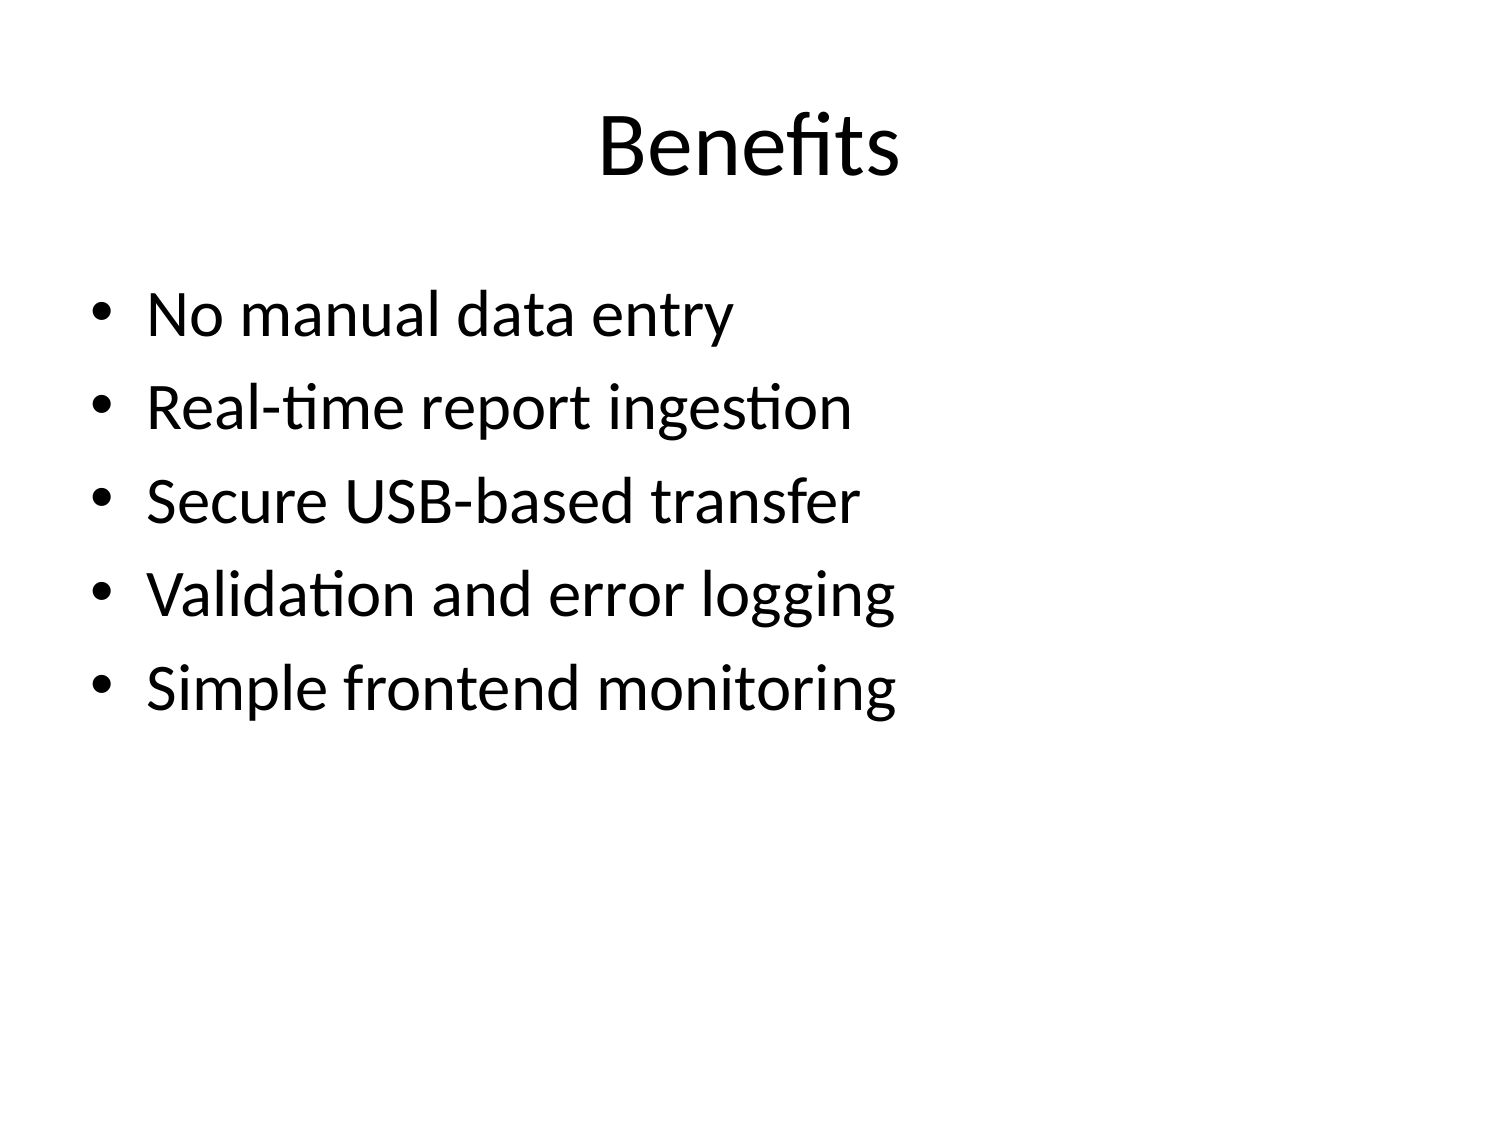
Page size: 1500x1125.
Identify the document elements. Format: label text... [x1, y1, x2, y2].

list No manual data entry Real-time report ingestion Secure USB-based transfer Validation and error logging Simple frontend monitoring [75, 262, 1425, 1005]
title Benefits [75, 45, 1425, 233]
